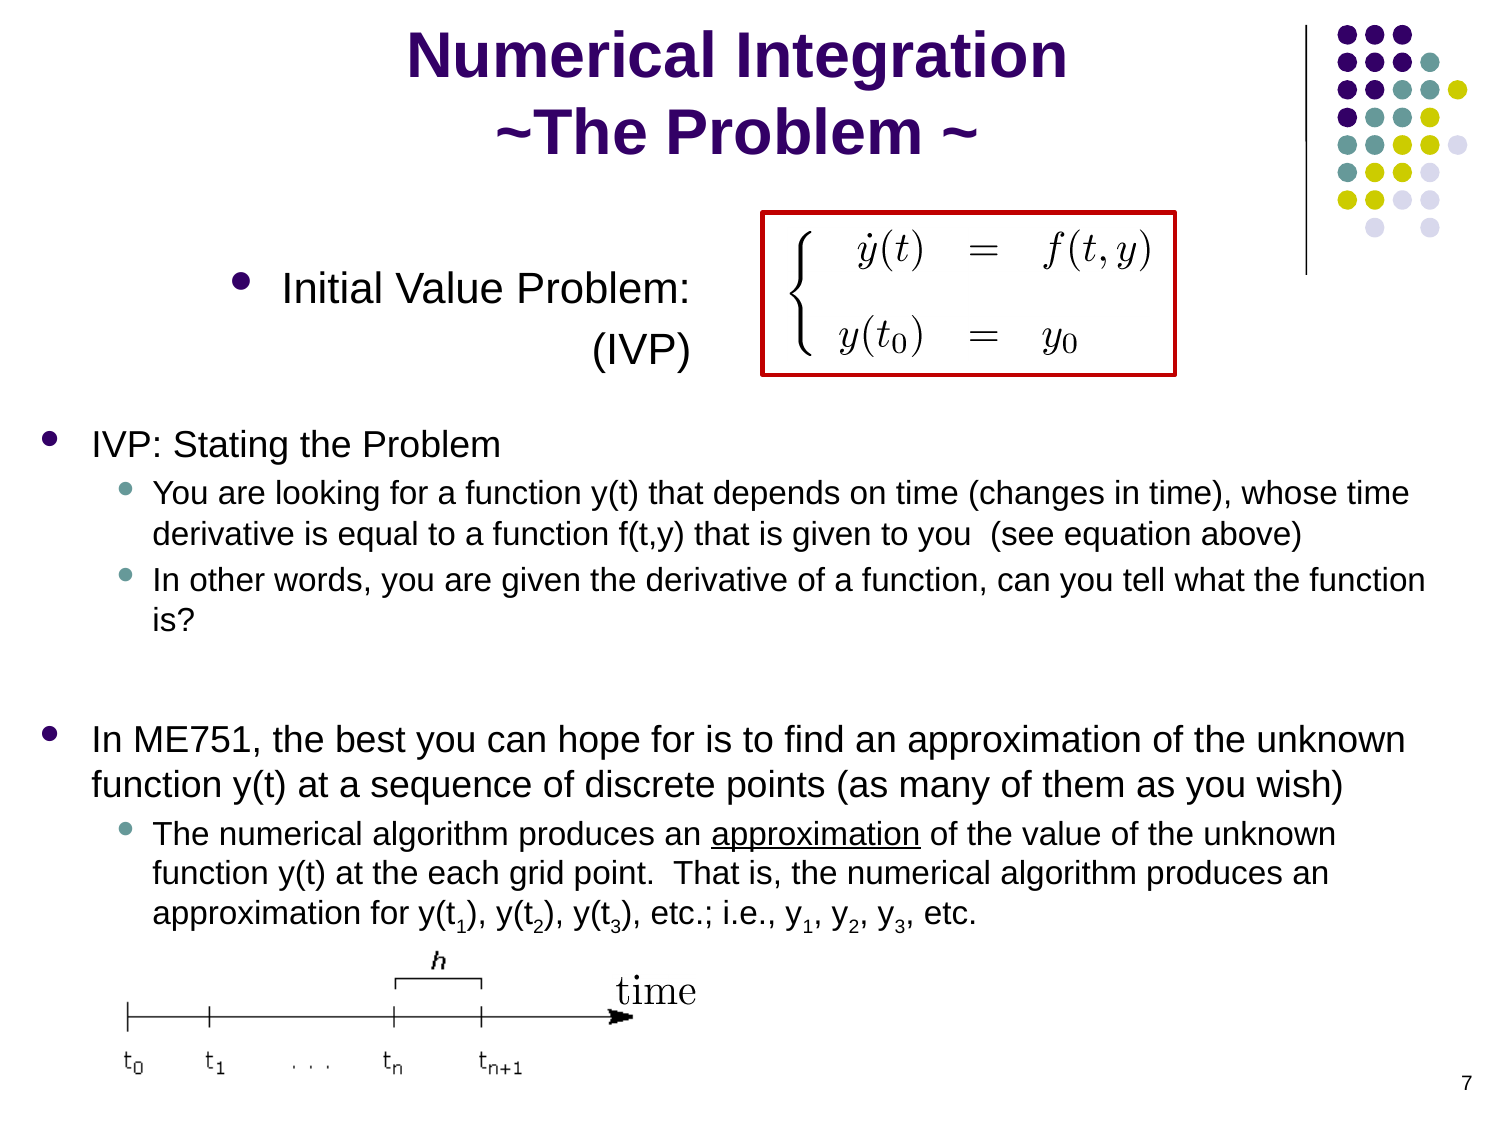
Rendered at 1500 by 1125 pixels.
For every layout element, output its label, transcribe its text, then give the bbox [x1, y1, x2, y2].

slide_number 7 [1362, 1062, 1488, 1113]
title Numerical Integration ~The Problem ~ [99, 12, 1376, 176]
list IVP: Stating the Problem You are looking for a function y(t) that depends on time (changes in time), whose time derivative is equal to a function f(t,y) that is given to you (see equation above) In other words, you are given the derivative of a function, can you tell what the function is? In ME751, the best you can hope for is to find an approximation of the unknown function y(t) at a sequence of discrete points (as many of them as you wish) The numerical algorithm produces an approximation of the value of the unknown function y(t) at the each grid point. That is, the numerical algorithm produces an approximation for y(t1), y(t2), y(t3), etc.; i.e., y1, y2, y3, etc. [24, 412, 1476, 938]
picture [99, 937, 697, 1107]
text_box Initial Value Problem: (IVP) [193, 252, 707, 396]
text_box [762, 212, 1176, 376]
